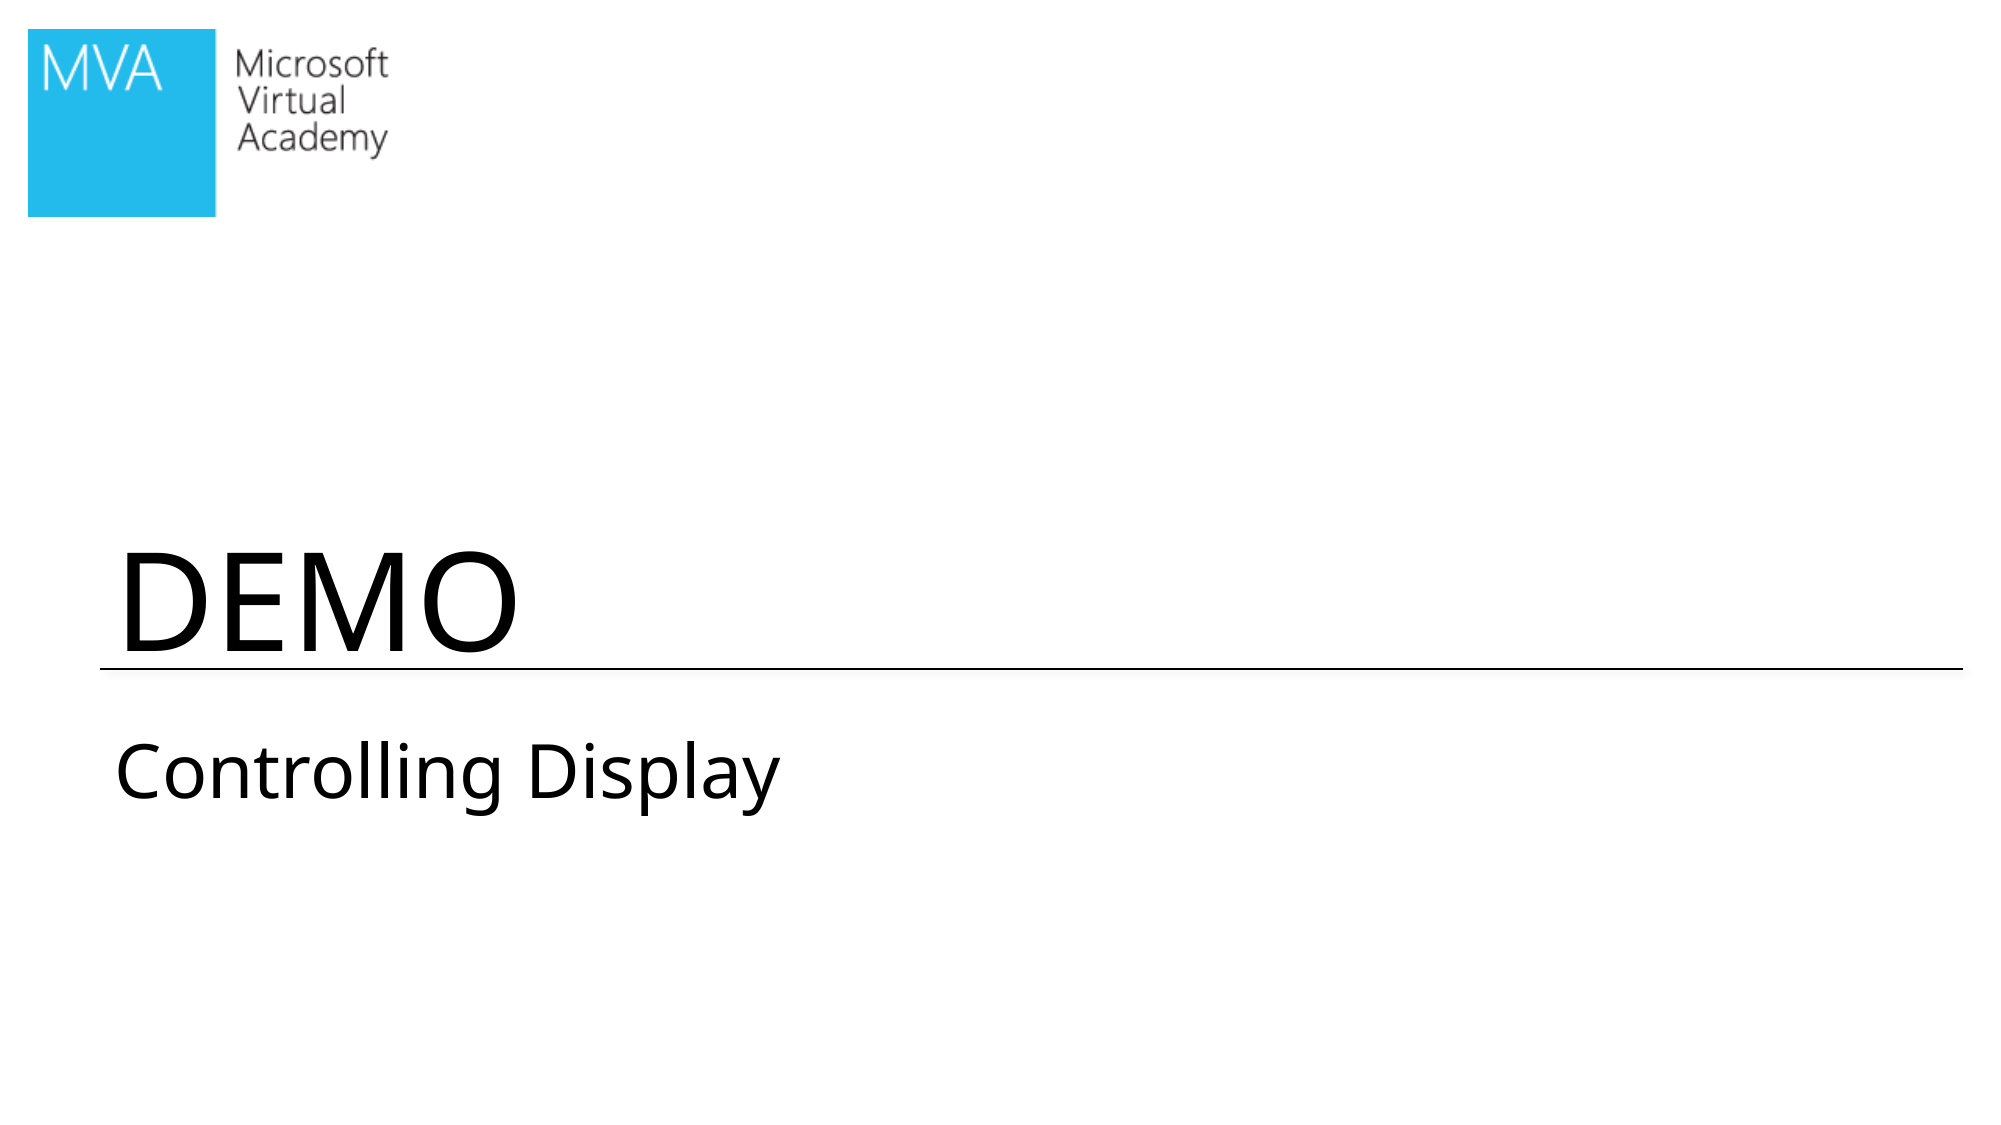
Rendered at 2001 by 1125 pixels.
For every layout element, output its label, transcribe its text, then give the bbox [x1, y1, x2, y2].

picture [28, 29, 497, 217]
title Controlling Display [99, 733, 1976, 1009]
